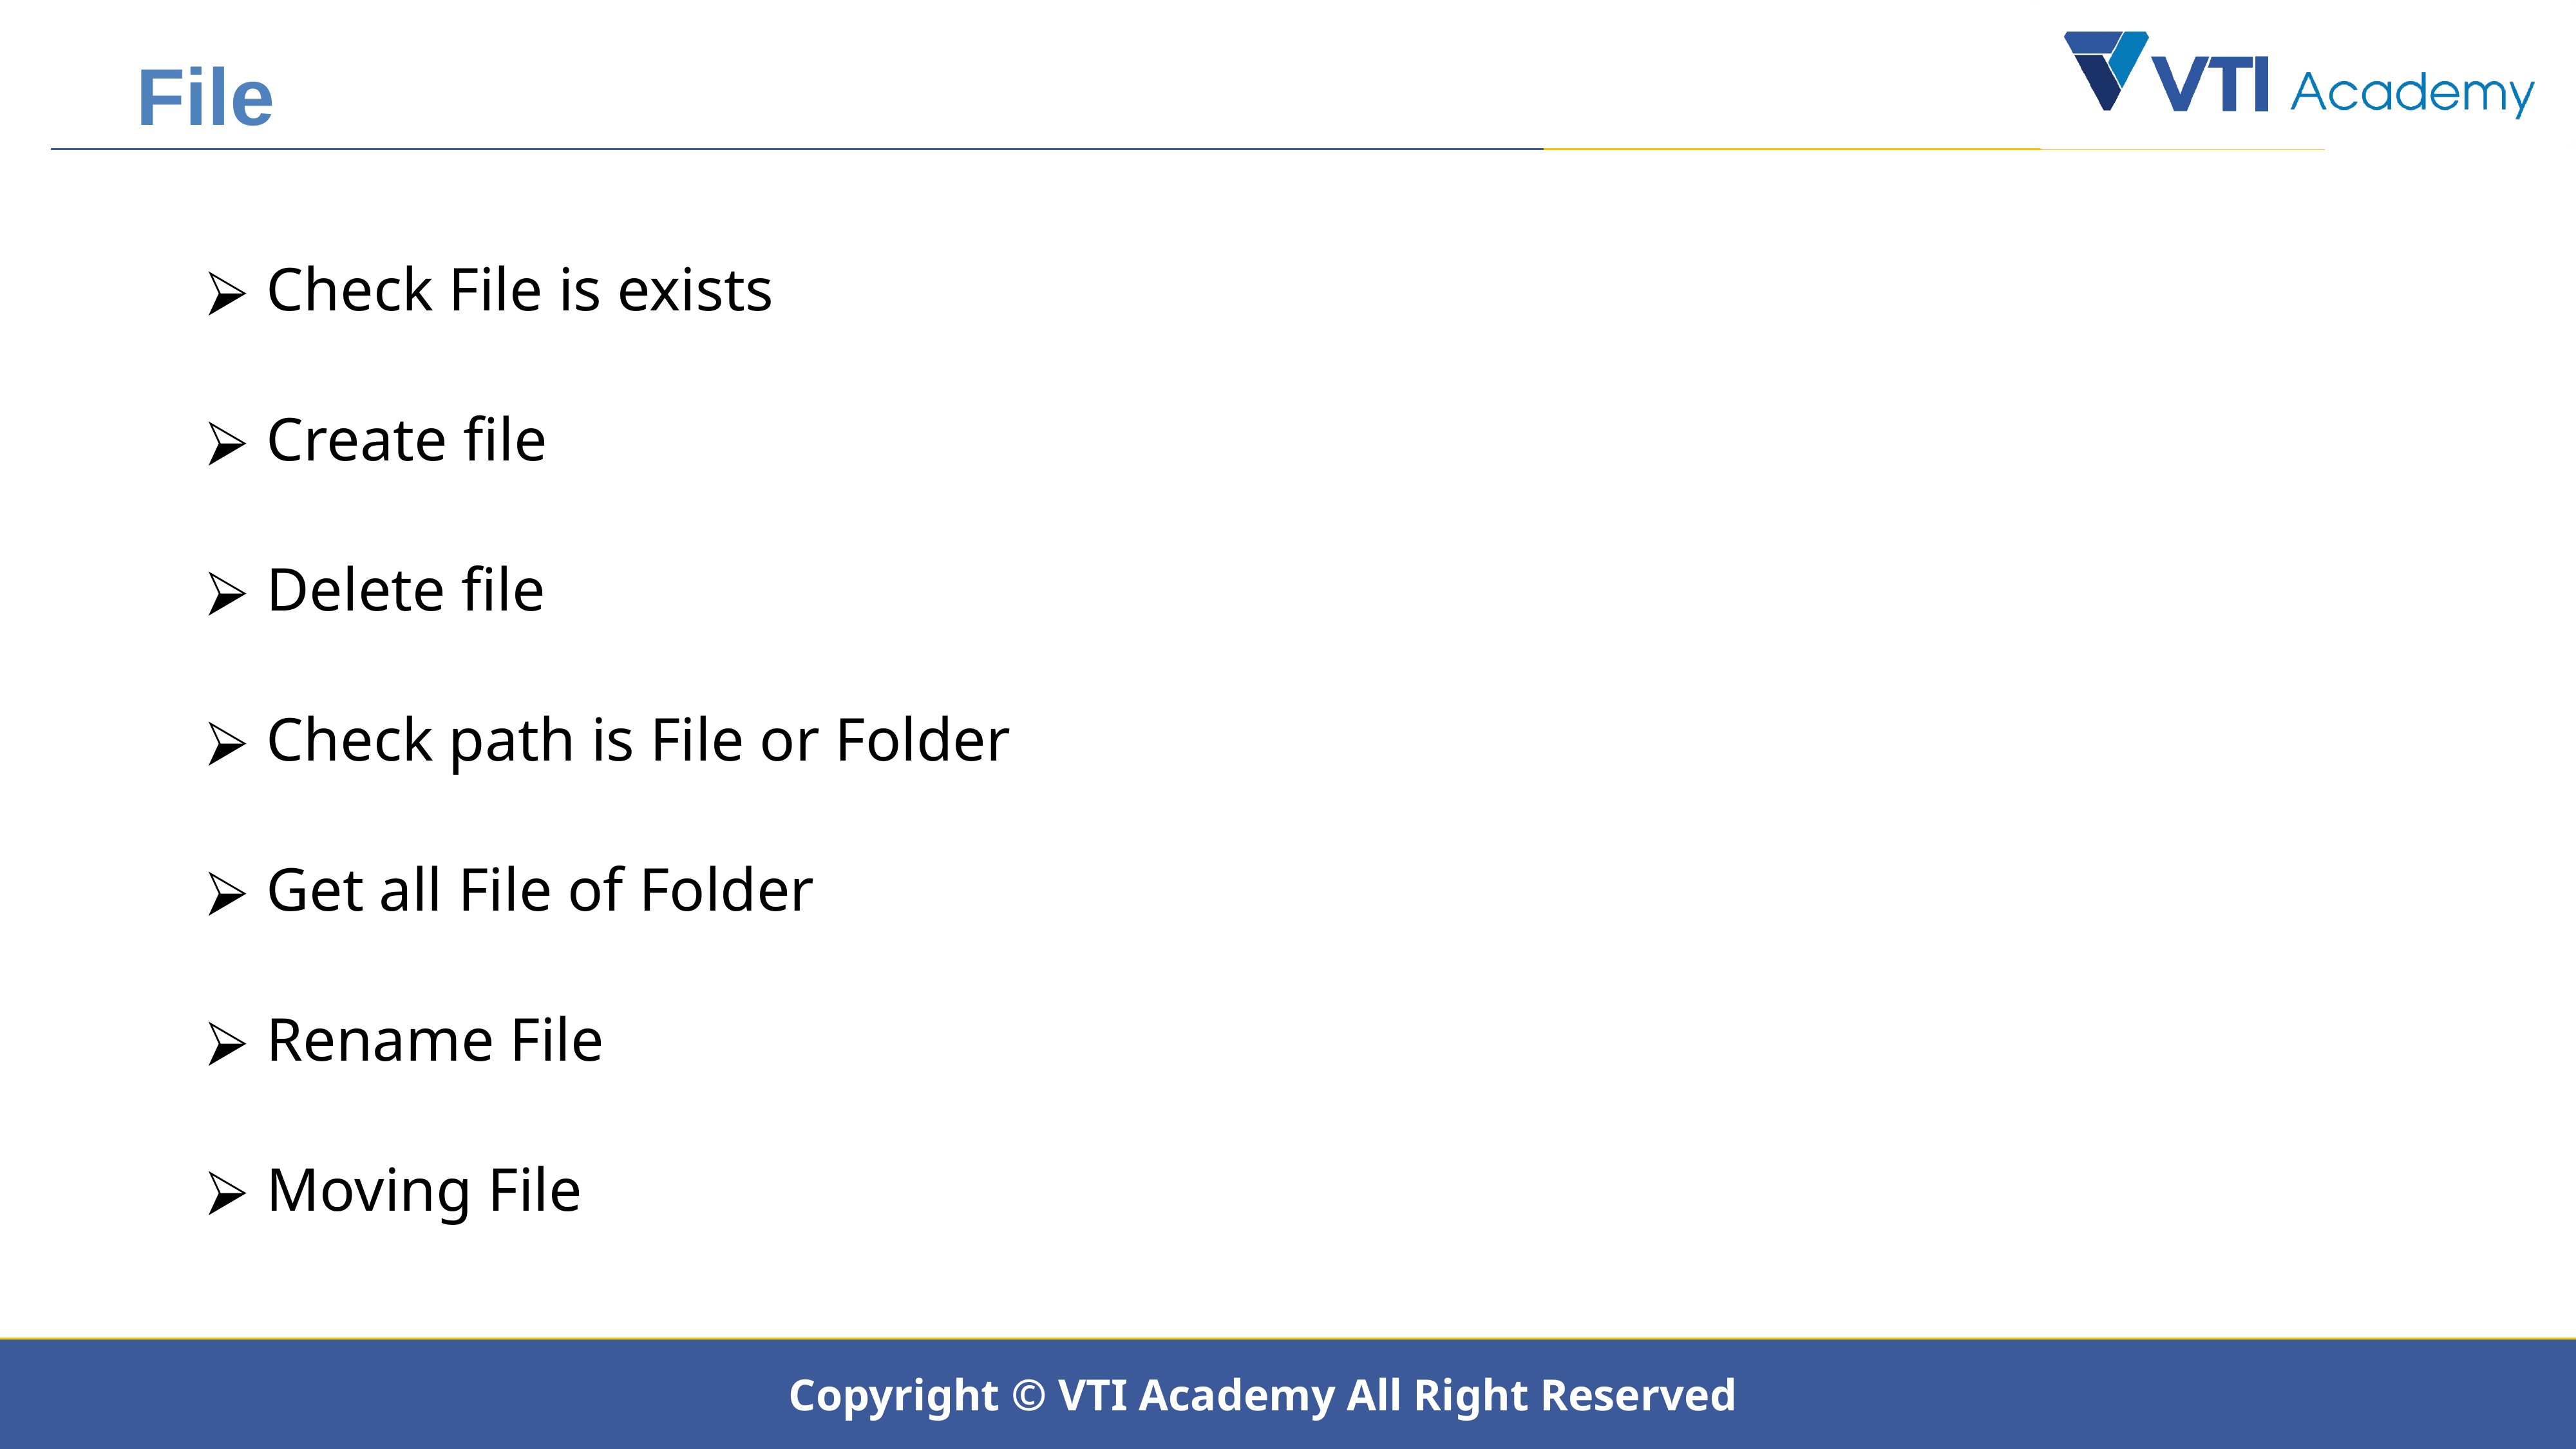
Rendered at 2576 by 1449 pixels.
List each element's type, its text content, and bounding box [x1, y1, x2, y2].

text_box File [126, 60, 996, 126]
text_box Check File is exists Create file Delete file Check path is File or Folder Get all File of Folder Rename File Moving File [196, 246, 1938, 1262]
picture [2034, 0, 2576, 149]
